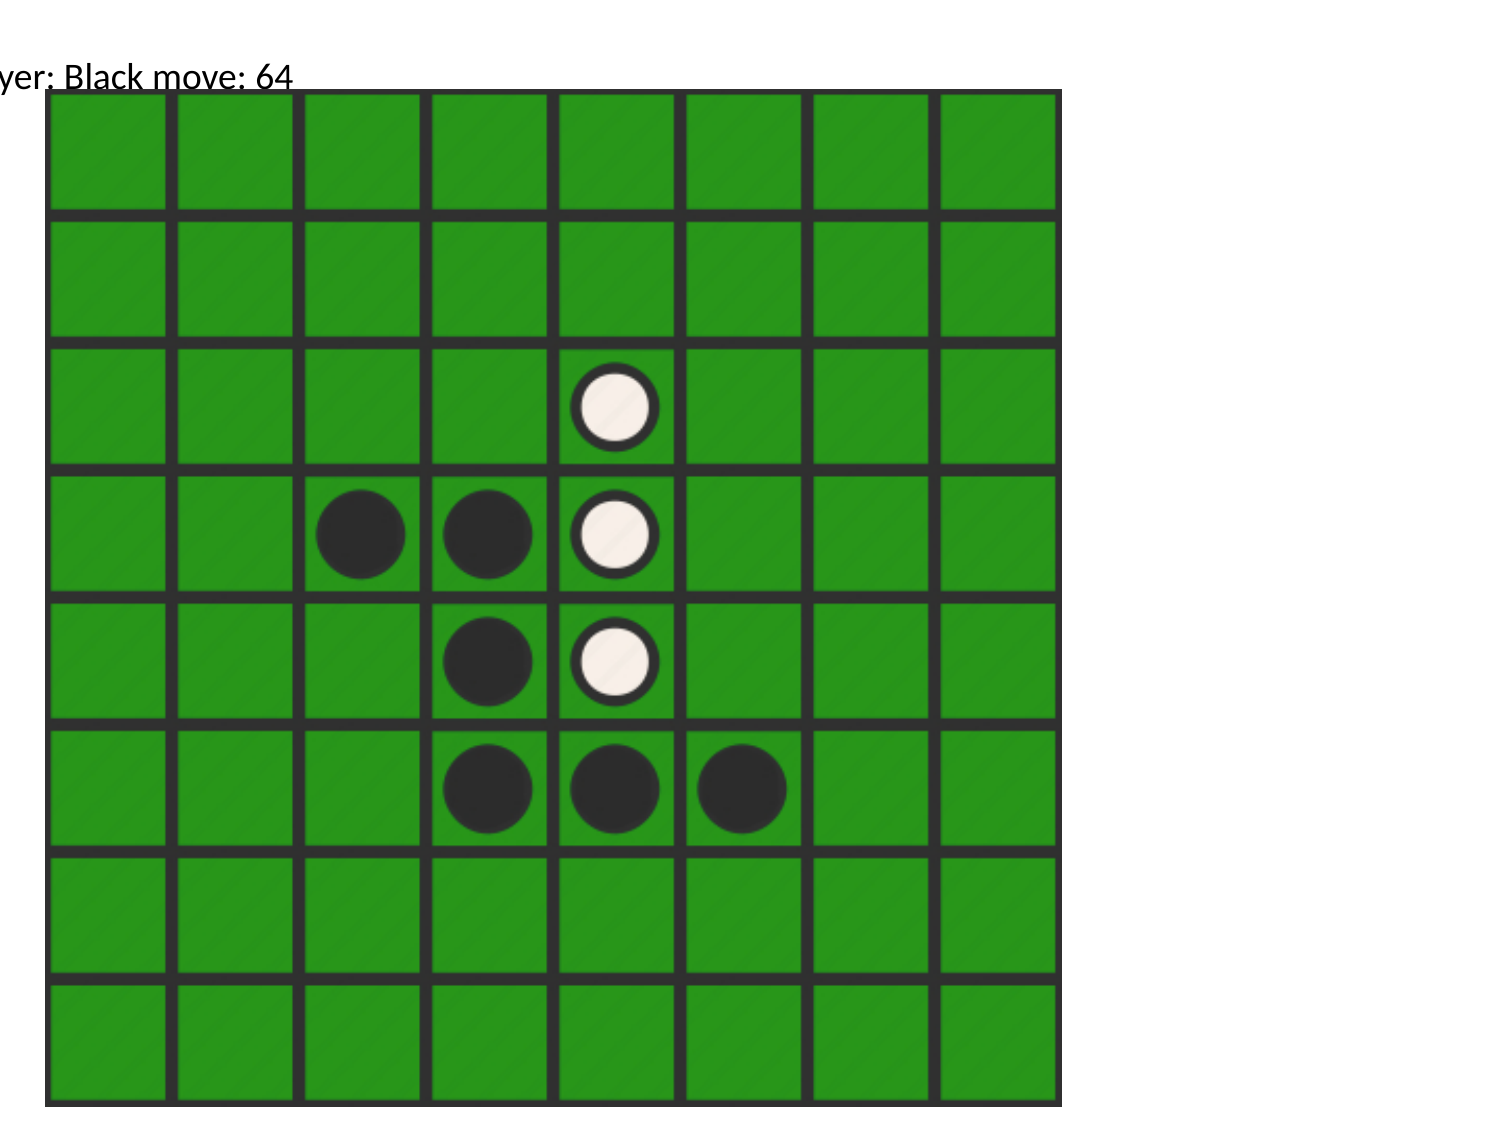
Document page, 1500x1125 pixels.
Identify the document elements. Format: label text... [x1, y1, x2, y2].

text_box turn: 5 player: Black move: 64 [0, 44, 309, 105]
picture [44, 89, 1062, 1107]
